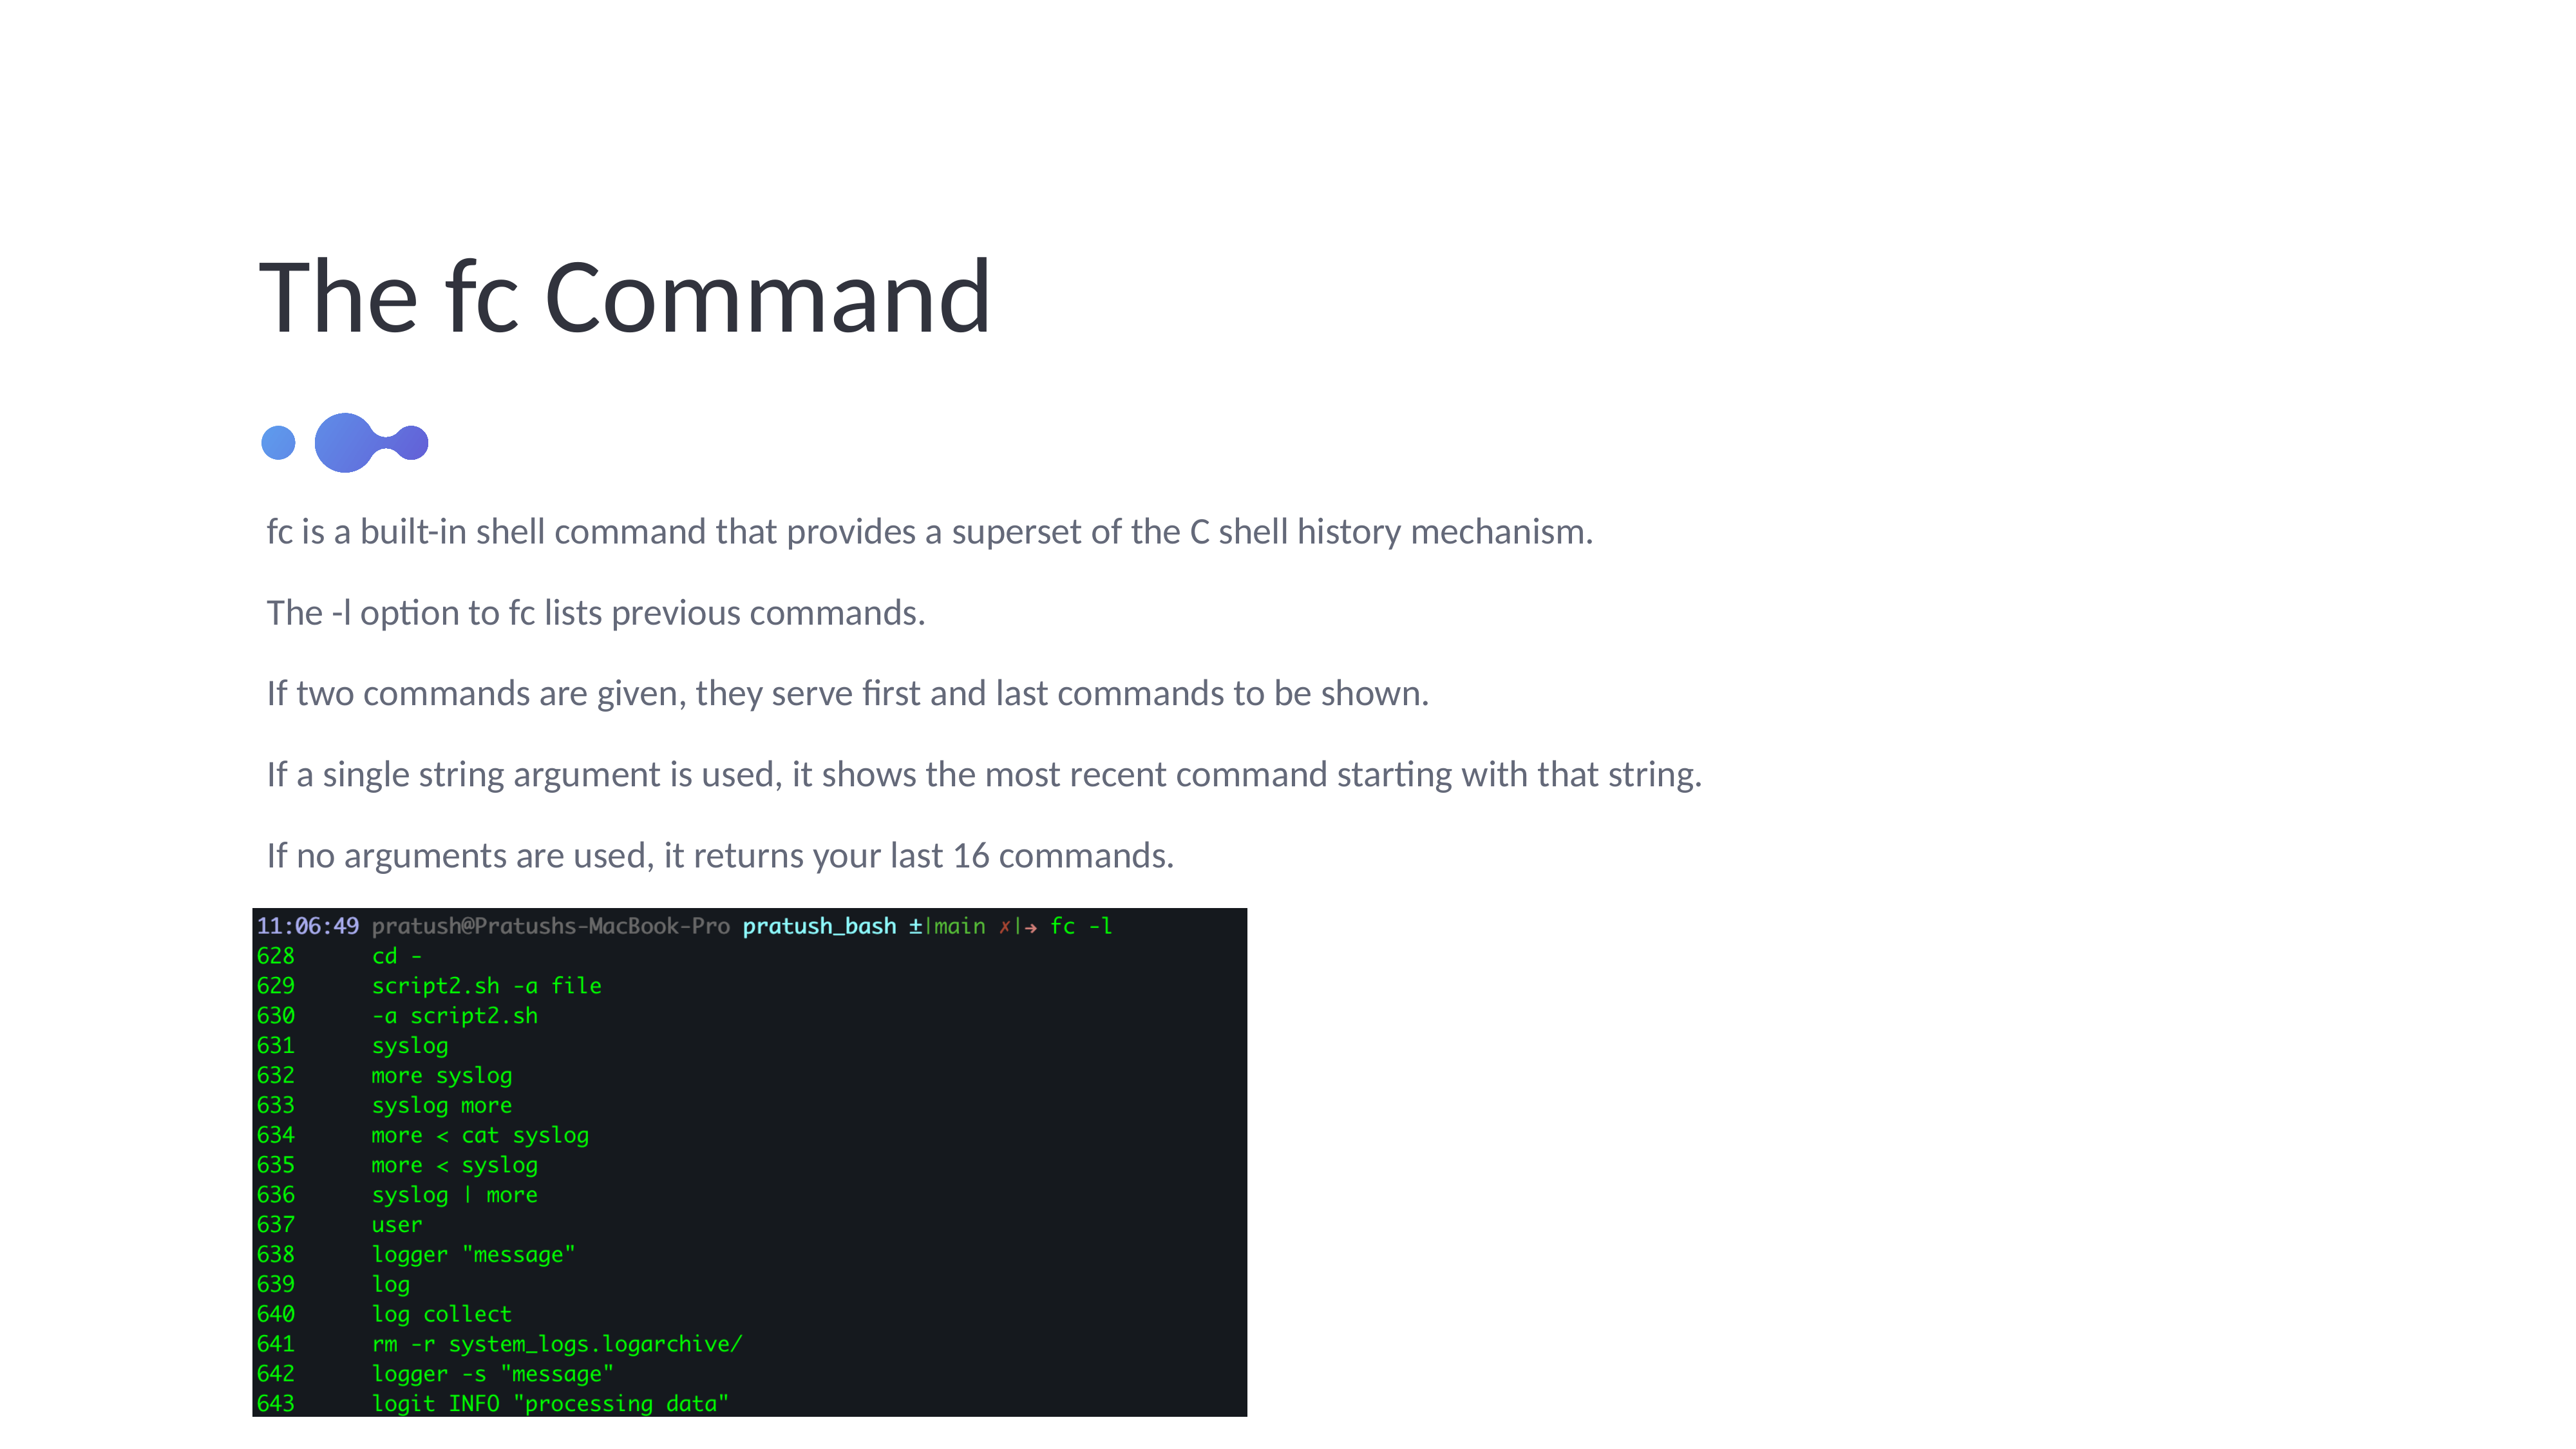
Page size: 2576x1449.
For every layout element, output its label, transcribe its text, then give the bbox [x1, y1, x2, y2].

text_box fc is a built-in shell command that provides a superset of the C shell history mechanism. The -l option to fc lists previous commands. If two commands are given, they serve first and last commands to be shown. If a single string argument is used, it shows the most recent command starting with that string. If no arguments are used, it returns your last 16 commands. [261, 491, 2293, 1306]
text_box The fc Command [252, 219, 1936, 359]
text_box [261, 426, 296, 460]
text_box [315, 413, 428, 473]
picture [252, 907, 1247, 1417]
